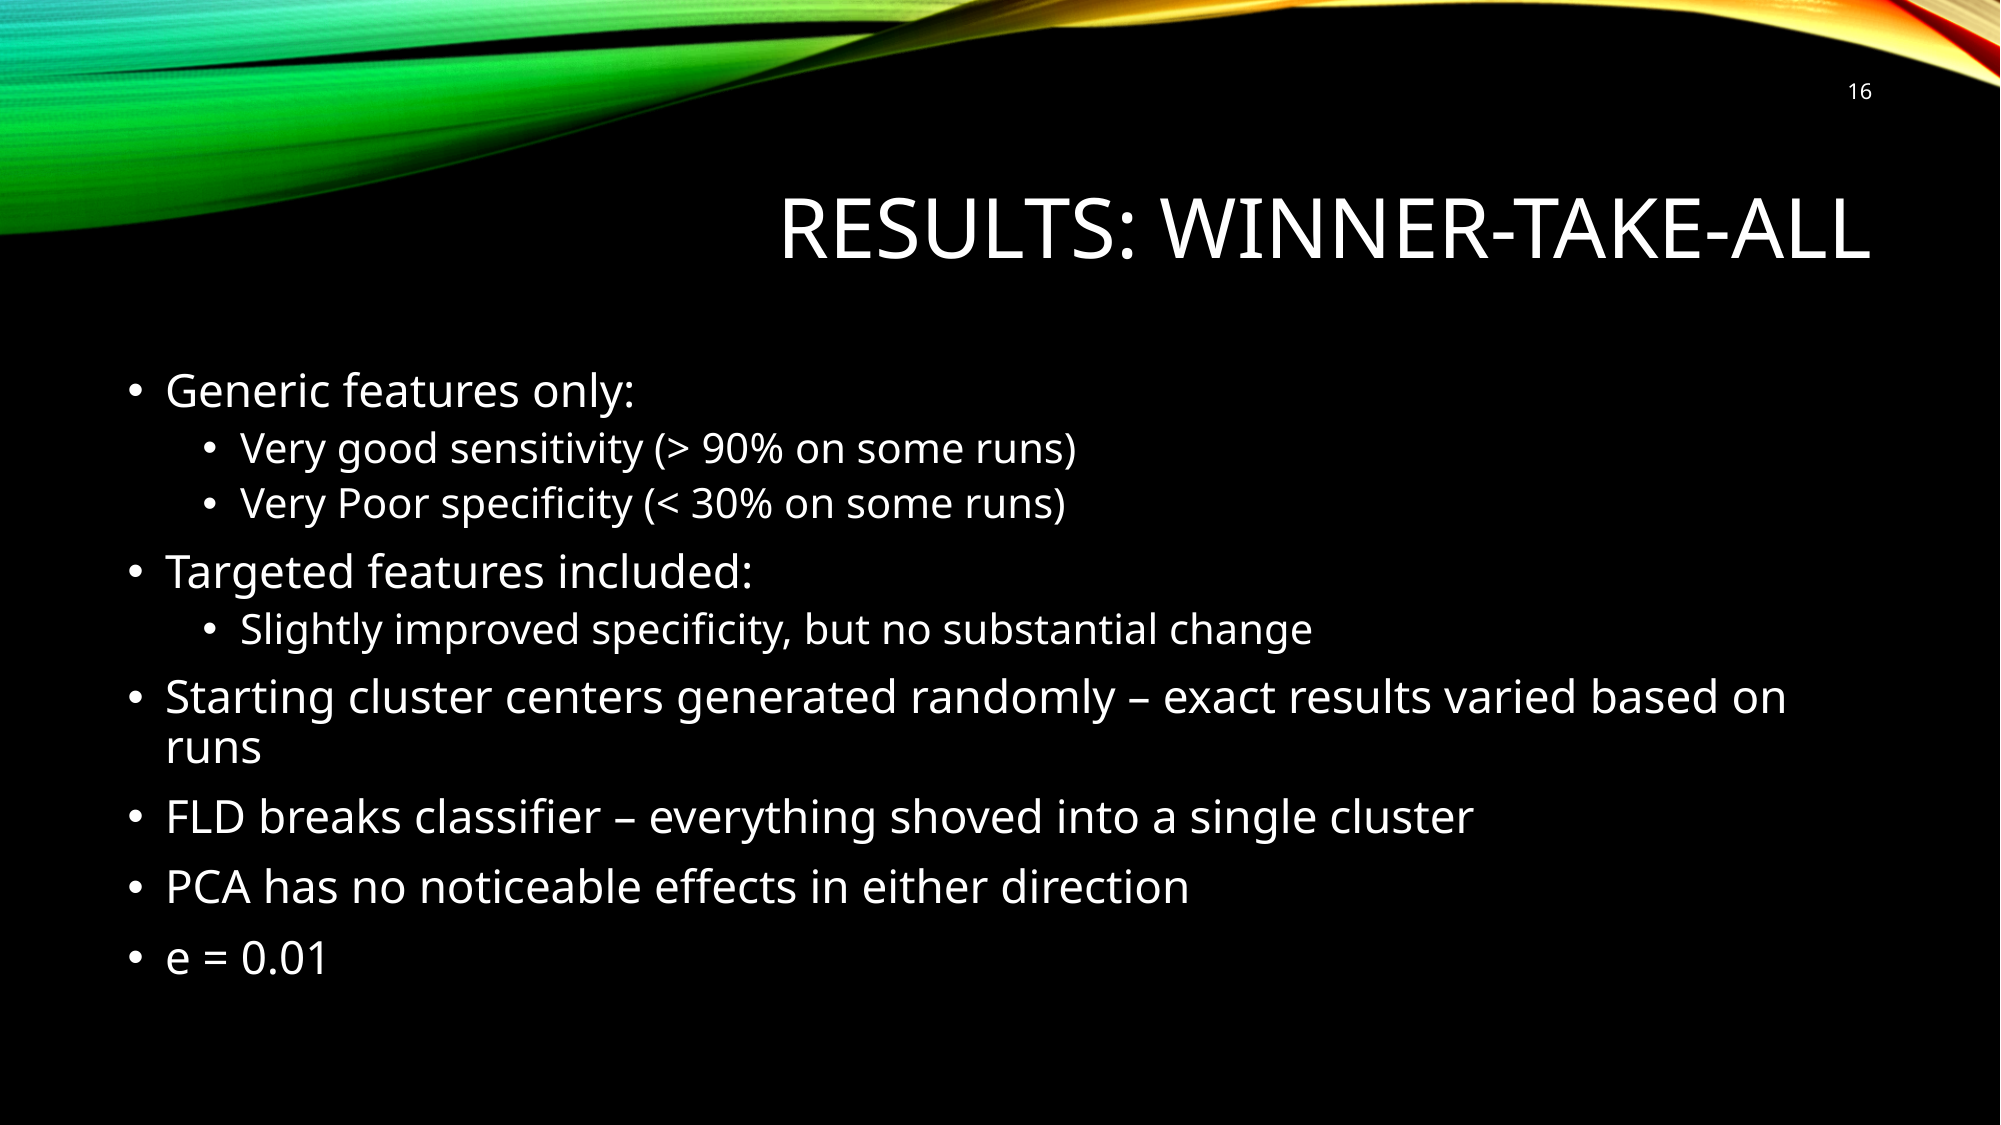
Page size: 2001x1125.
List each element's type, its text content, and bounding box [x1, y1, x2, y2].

list Generic features only: Very good sensitivity (> 90% on some runs) Very Poor specificity (< 30% on some runs) Targeted features included: Slightly improved specificity, but no substantial change Starting cluster centers generated randomly – exact results varied based on runs FLD breaks classifier – everything shoved into a single cluster PCA has no noticeable effects in either direction e = 0.01 [112, 360, 1888, 1021]
picture [0, 0, 2000, 237]
slide_number 16 [1437, 62, 1888, 123]
title Results: Winner-Take-All [474, 125, 1888, 338]
